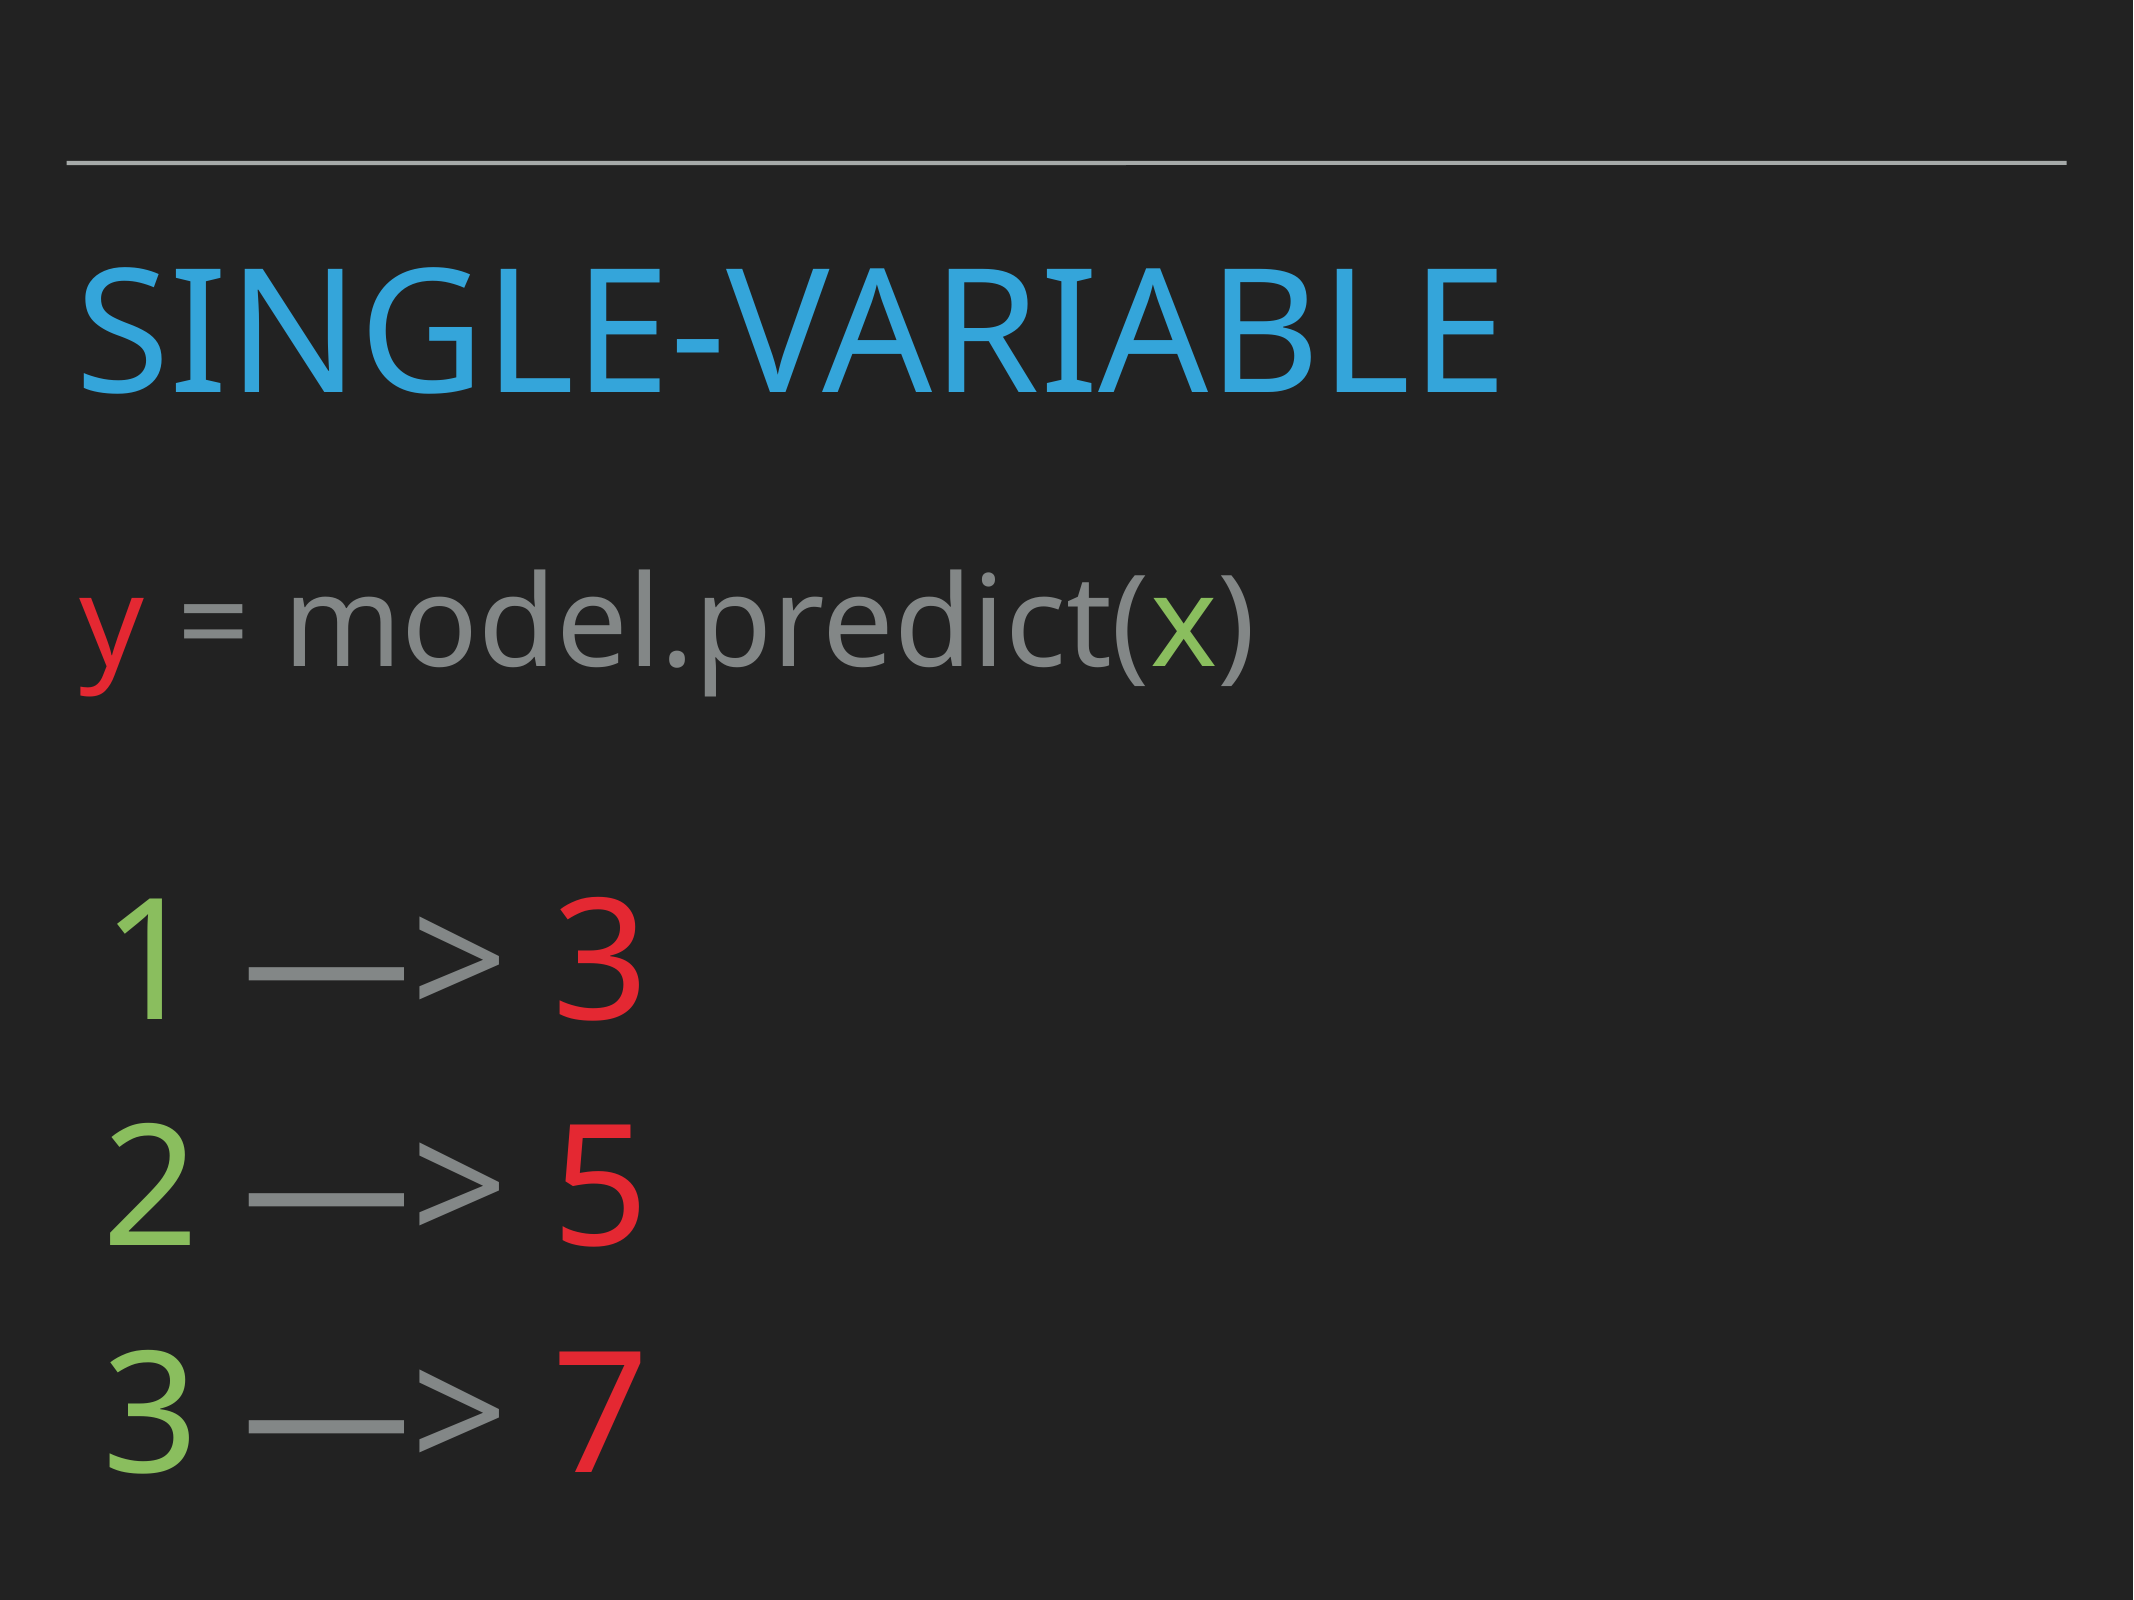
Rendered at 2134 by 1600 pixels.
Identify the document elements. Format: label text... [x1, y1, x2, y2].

text_box 3 —> 7 [94, 1294, 2085, 1514]
title single-variable [66, 251, 2068, 445]
text_box 1 —> 3 [94, 842, 2085, 1062]
text_box y = model.predict(x) [71, 530, 2063, 700]
text_box 2 —> 5 [94, 1068, 2085, 1288]
